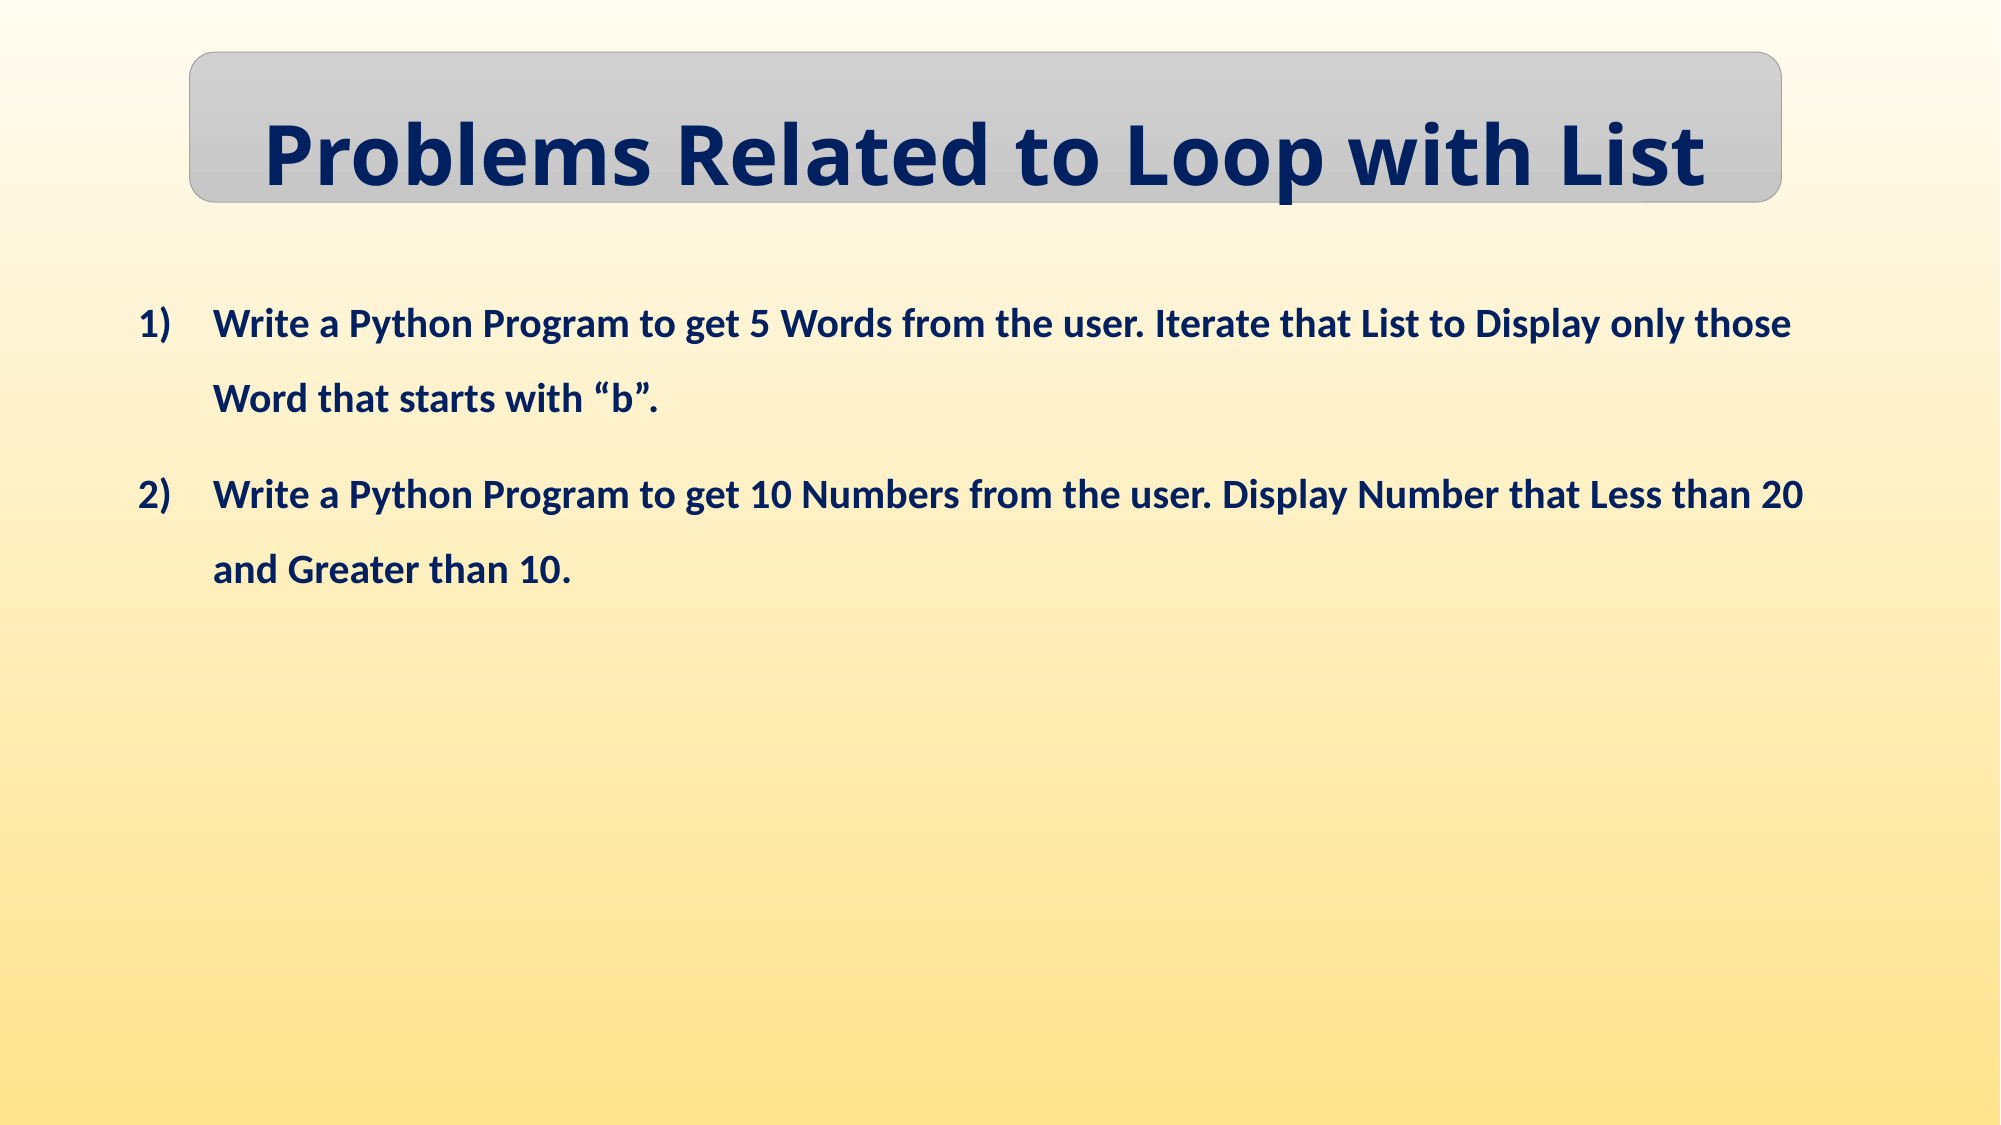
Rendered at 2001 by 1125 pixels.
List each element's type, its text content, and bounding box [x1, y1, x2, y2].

text_box Problems Related to Loop with List [189, 51, 1782, 203]
list Write a Python Program to get 5 Words from the user. Iterate that List to Display only those Word that starts with “b”. Write a Python Program to get 10 Numbers from the user. Display Number that Less than 20 and Greater than 10. [122, 263, 1848, 1090]
